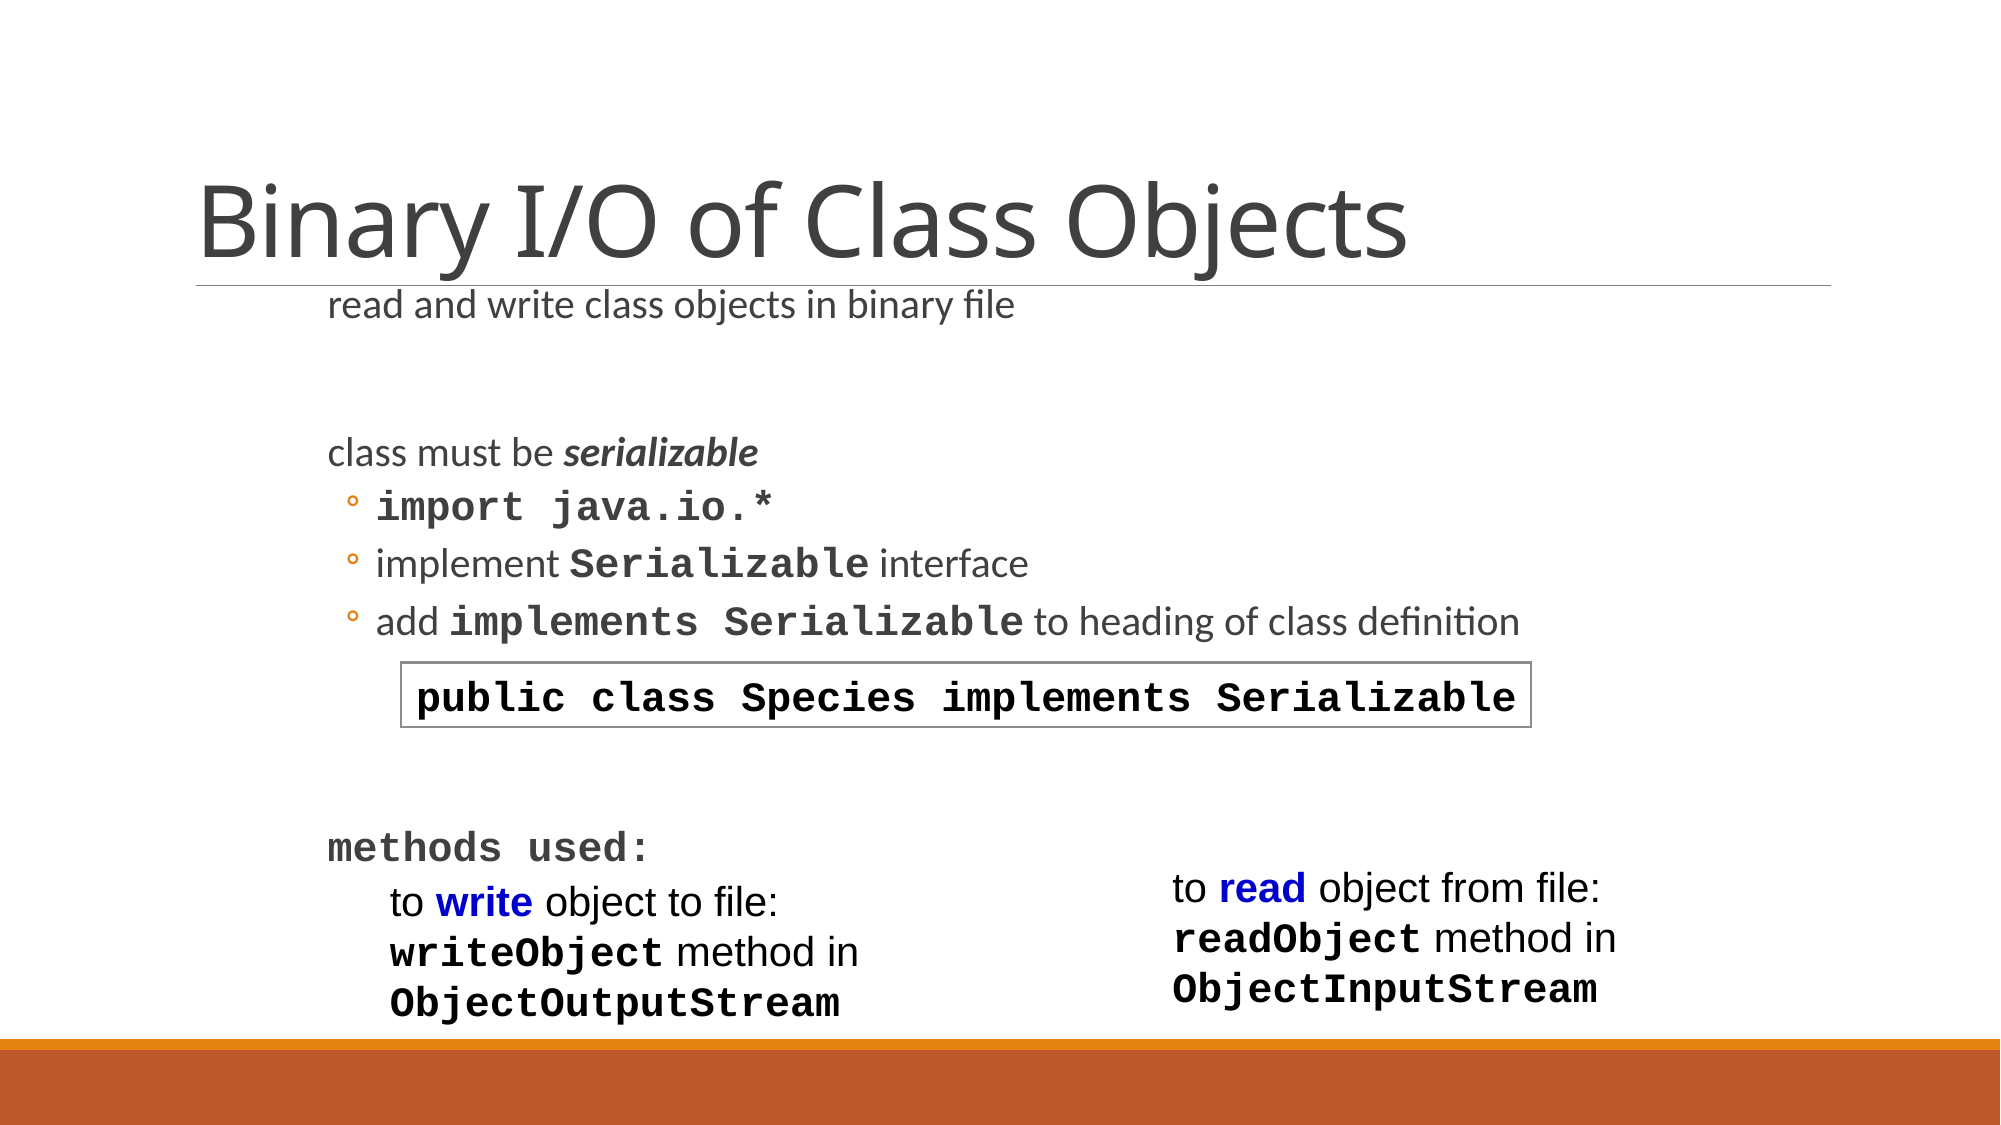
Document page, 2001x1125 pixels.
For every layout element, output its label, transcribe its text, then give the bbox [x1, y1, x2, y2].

text_box to write object to file: writeObject method in ObjectOutputStream [374, 867, 888, 1033]
list read and write class objects in binary file class must be serializable import java.io.* implement Serializable interface add implements Serializable to heading of class definition methods used: [312, 275, 1688, 950]
text_box to read object from file: readObject method in ObjectInputStream [1157, 853, 1646, 1019]
title Binary I/O of Class Objects [180, 47, 1830, 285]
text_box public class Species implements Serializable [401, 662, 1531, 728]
